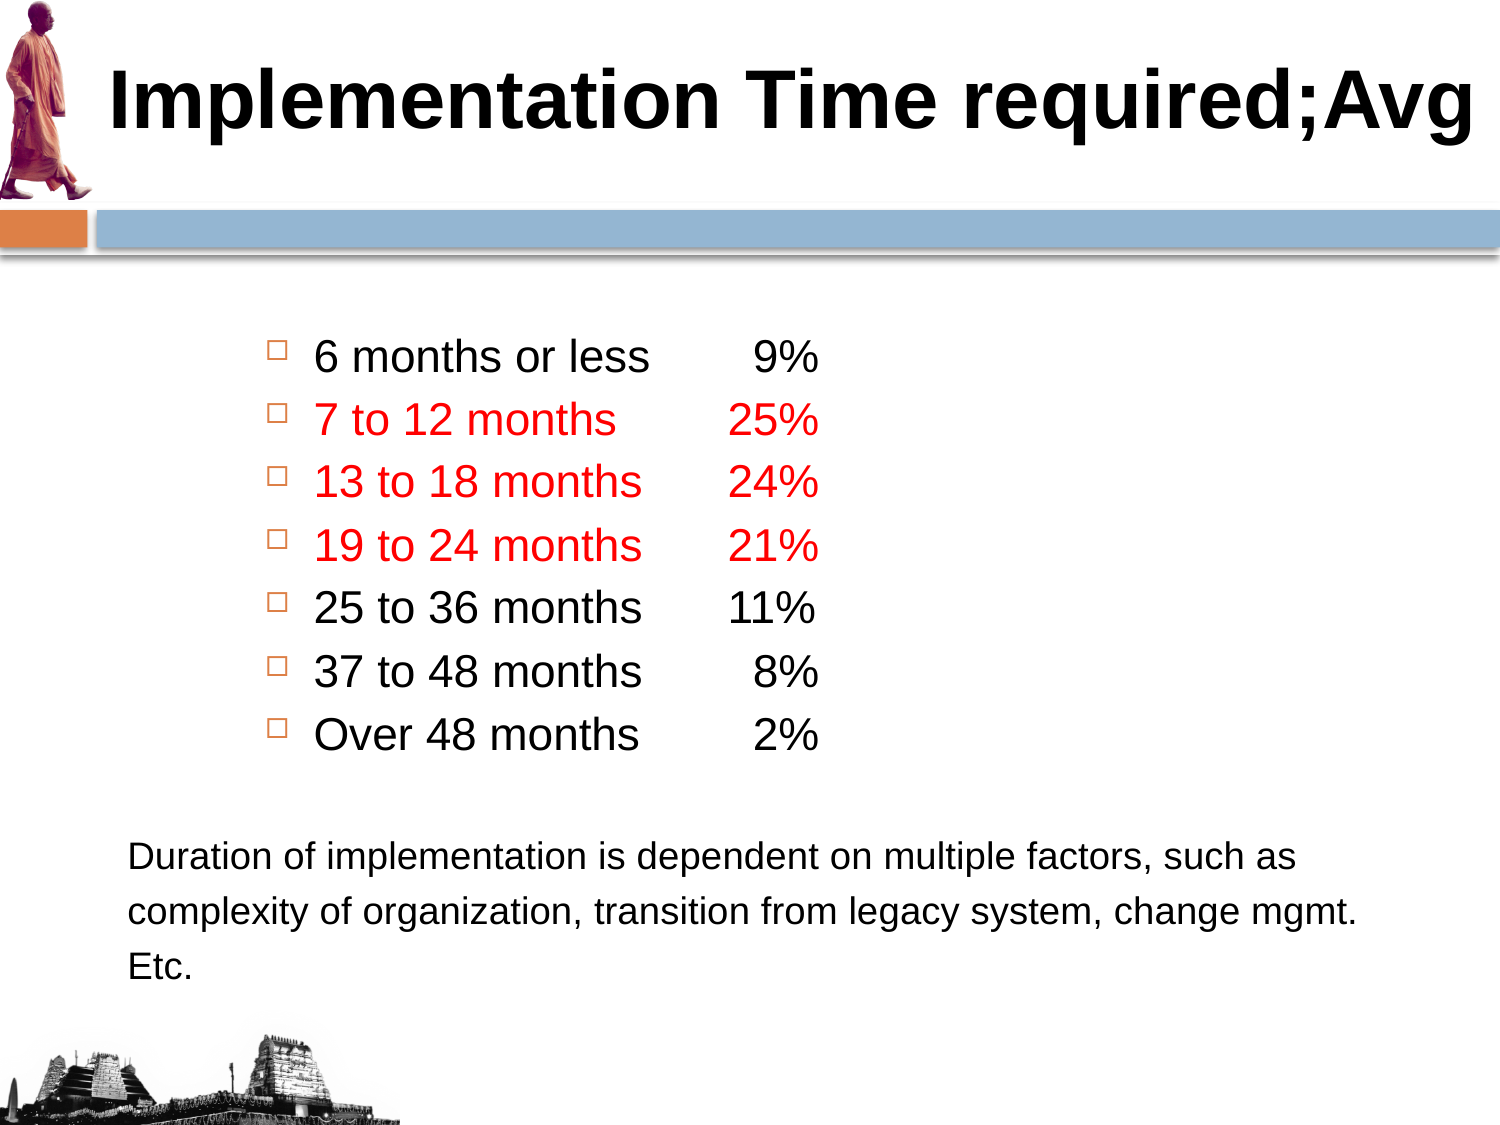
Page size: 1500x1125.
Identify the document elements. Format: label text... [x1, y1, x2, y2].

text_box 6 months or less 9% 7 to 12 months 25% 13 to 18 months 24% 19 to 24 months 21% 25 to 36 months 11% 37 to 48 months 8% Over 48 months 2% Duration of implementation is dependent on multiple factors, such as complexity of organization, transition from legacy system, change mgmt. Etc. [112, 324, 1500, 1000]
text_box Implementation Time required;Avg [93, 37, 1493, 153]
picture [0, 0, 100, 200]
